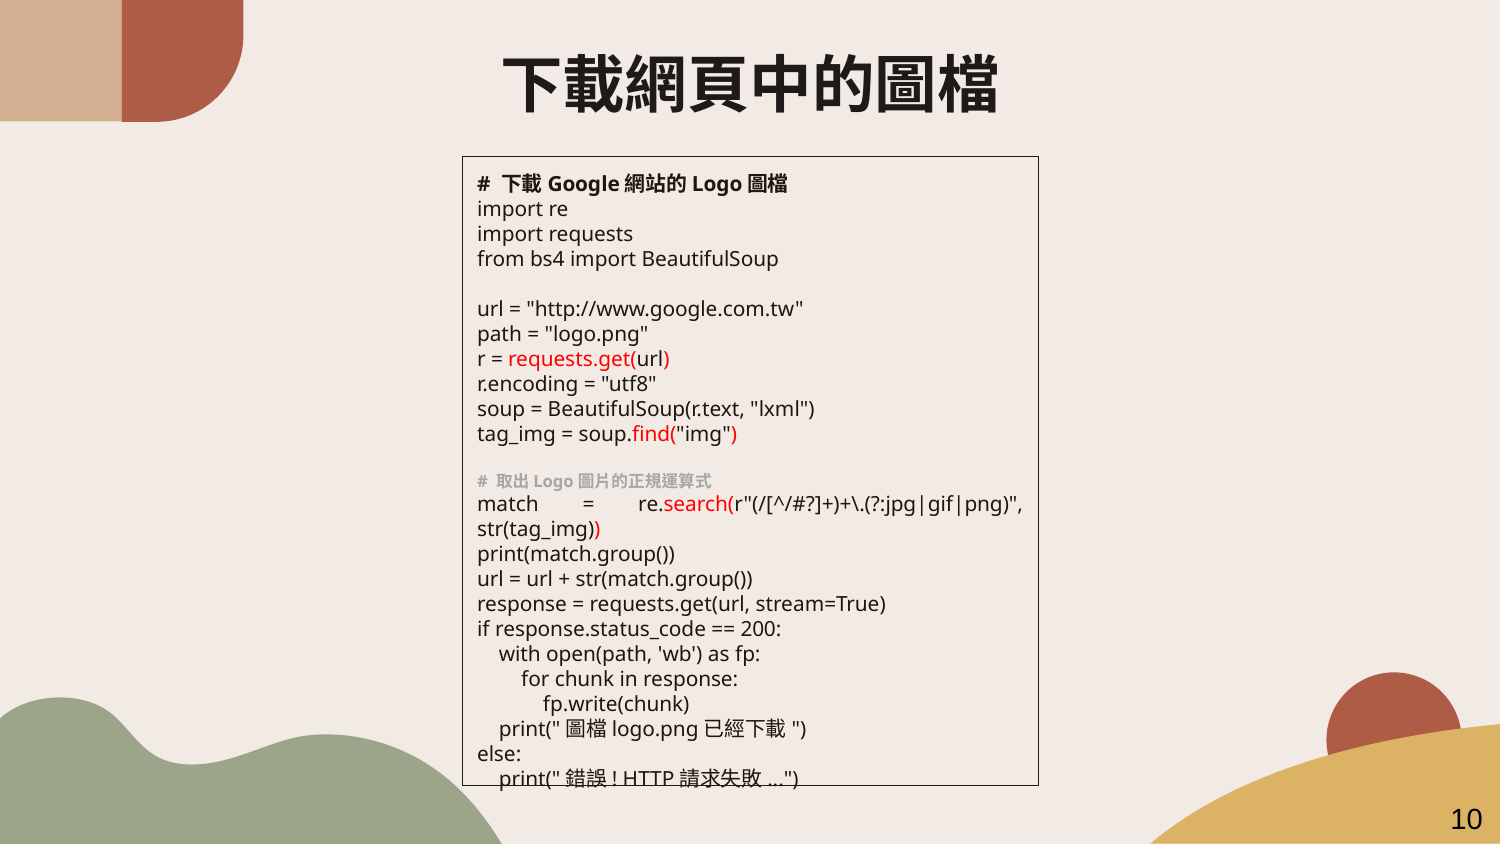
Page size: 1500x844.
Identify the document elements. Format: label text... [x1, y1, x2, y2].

text_box 10 [1435, 793, 1500, 843]
title 下載網頁中的圖檔 [118, 29, 1382, 108]
text_box # 下載Google網站的Logo圖檔 import re import requests from bs4 import BeautifulSoup url = "http://www.google.com.tw" path = "logo.png" r = requests.get(url) r.encoding = "utf8" soup = BeautifulSoup(r.text, "lxml") tag_img = soup.find("img") # 取出Logo圖片的正規運算式 match = re.search(r"(/[^/#?]+)+\.(?:jpg|gif|png)", str(tag_img)) print(match.group()) url = url + str(match.group()) response = requests.get(url, stream=True) if response.status_code == 200: with open(path, 'wb') as fp: for chunk in response: fp.write(chunk) print("圖檔logo.png已經下載") else: print("錯誤! HTTP請求失敗...") [461, 156, 1039, 786]
